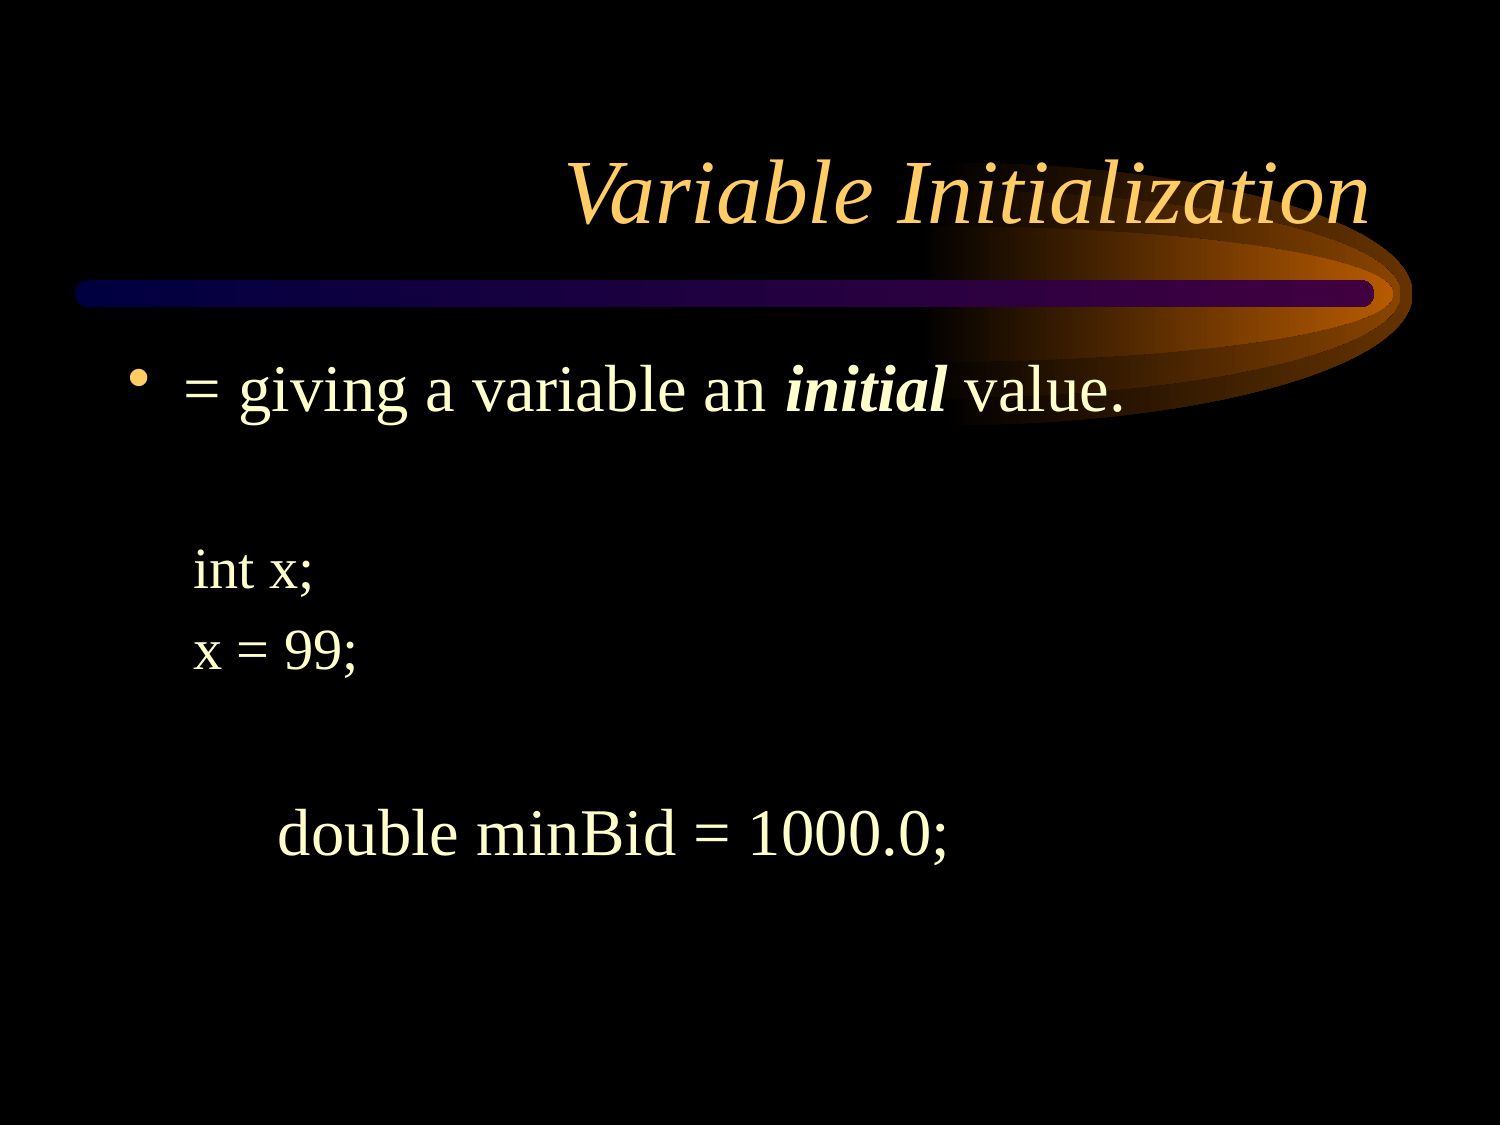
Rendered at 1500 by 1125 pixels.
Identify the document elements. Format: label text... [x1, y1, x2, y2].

list = giving a variable an initial value. int x; x = 99; double minBid = 1000.0; [112, 337, 1388, 1013]
title Variable Initialization [112, 62, 1388, 250]
